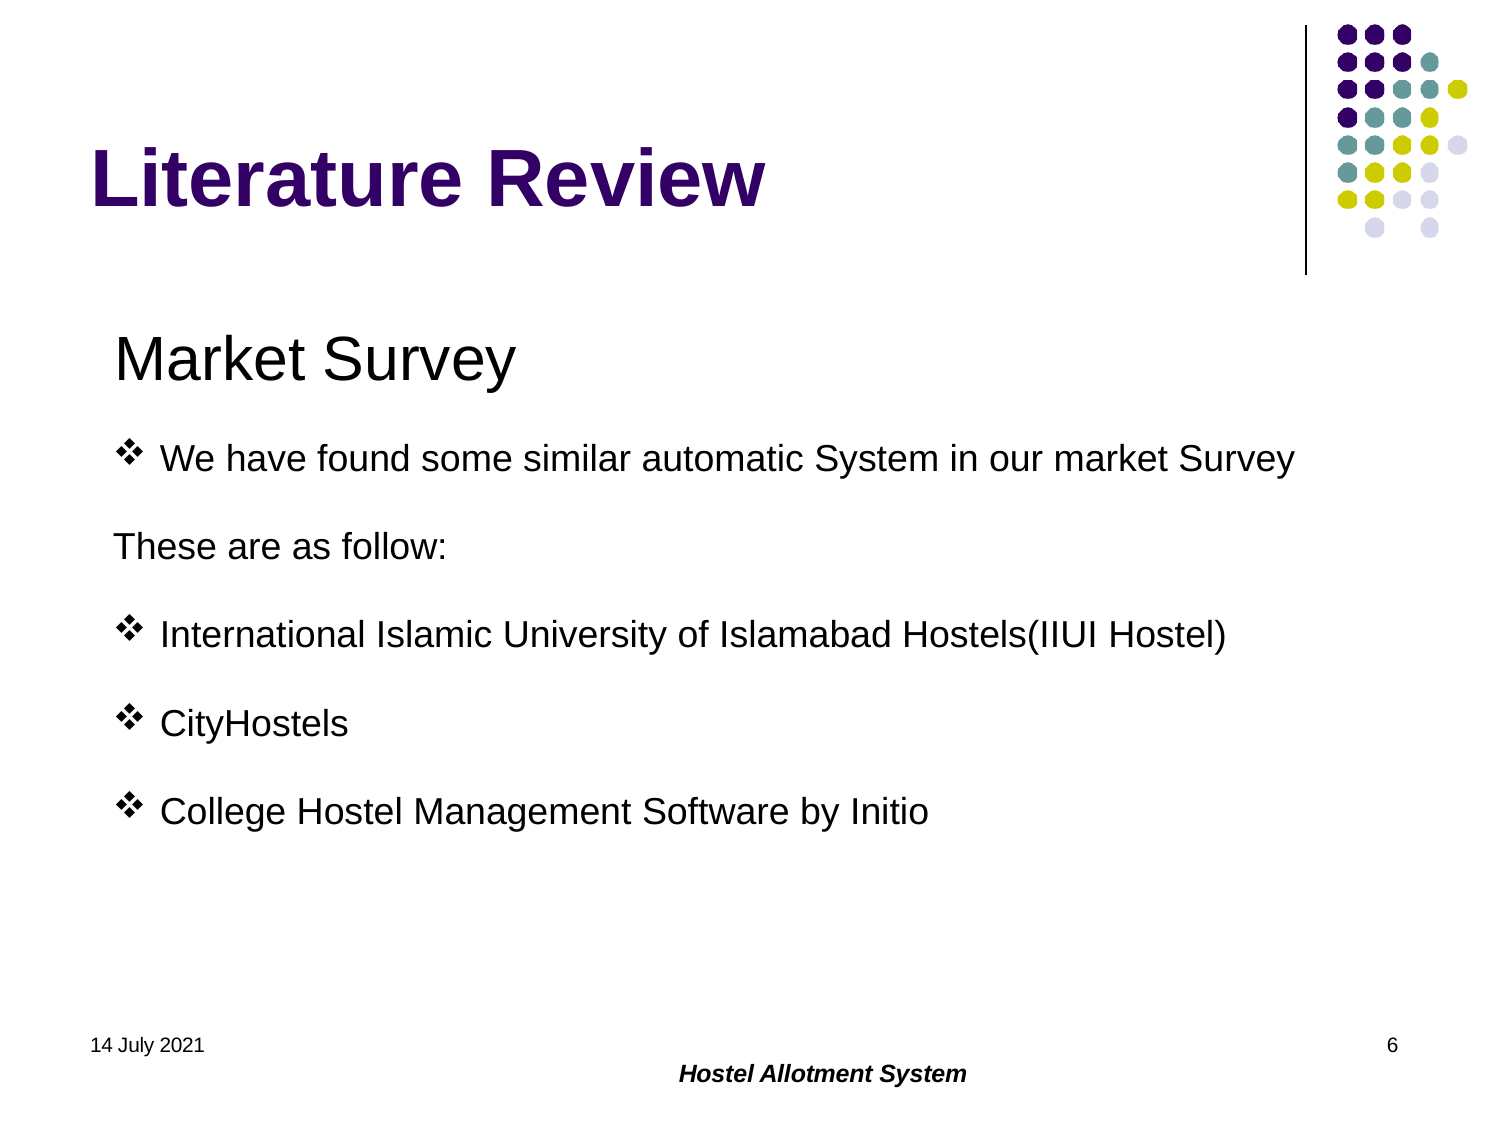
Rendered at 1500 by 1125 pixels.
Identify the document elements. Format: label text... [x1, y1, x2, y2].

picture [1392, 80, 1412, 99]
picture [1364, 190, 1385, 209]
picture [1337, 135, 1358, 155]
title Literature Review [87, 123, 770, 314]
picture [1364, 80, 1385, 99]
picture [1364, 162, 1385, 183]
picture [1392, 24, 1412, 45]
picture [1337, 190, 1358, 209]
picture [1337, 24, 1358, 45]
picture [1392, 52, 1412, 72]
picture [1337, 80, 1358, 99]
picture [1337, 52, 1358, 72]
picture [1420, 135, 1439, 155]
picture [1392, 107, 1412, 128]
text_box We have found some similar automatic System in our market Survey These are as follow: International Islamic University of Islamabad Hostels(IIUI Hostel) CityHostels College Hostel Management Software by Initio [112, 394, 1417, 833]
picture [1392, 190, 1412, 209]
picture [1420, 217, 1439, 238]
picture [1392, 135, 1412, 155]
picture [1447, 80, 1468, 99]
picture [1337, 162, 1358, 183]
picture [1364, 217, 1385, 238]
text_box Market Survey [112, 301, 1113, 394]
picture [1420, 190, 1439, 209]
picture [1420, 52, 1439, 72]
picture [1420, 80, 1439, 99]
picture [1364, 107, 1385, 128]
picture [1364, 24, 1385, 45]
picture [1420, 162, 1439, 183]
picture [1392, 162, 1412, 183]
footer 14 July 2021 [87, 1032, 213, 1125]
picture [1420, 107, 1439, 128]
slide_number Hostel Allotment System [676, 1057, 1025, 1125]
picture [1364, 52, 1385, 72]
slide_number 6 [1380, 1032, 1417, 1125]
picture [1337, 107, 1358, 128]
picture [1447, 135, 1468, 155]
picture [1364, 135, 1385, 155]
